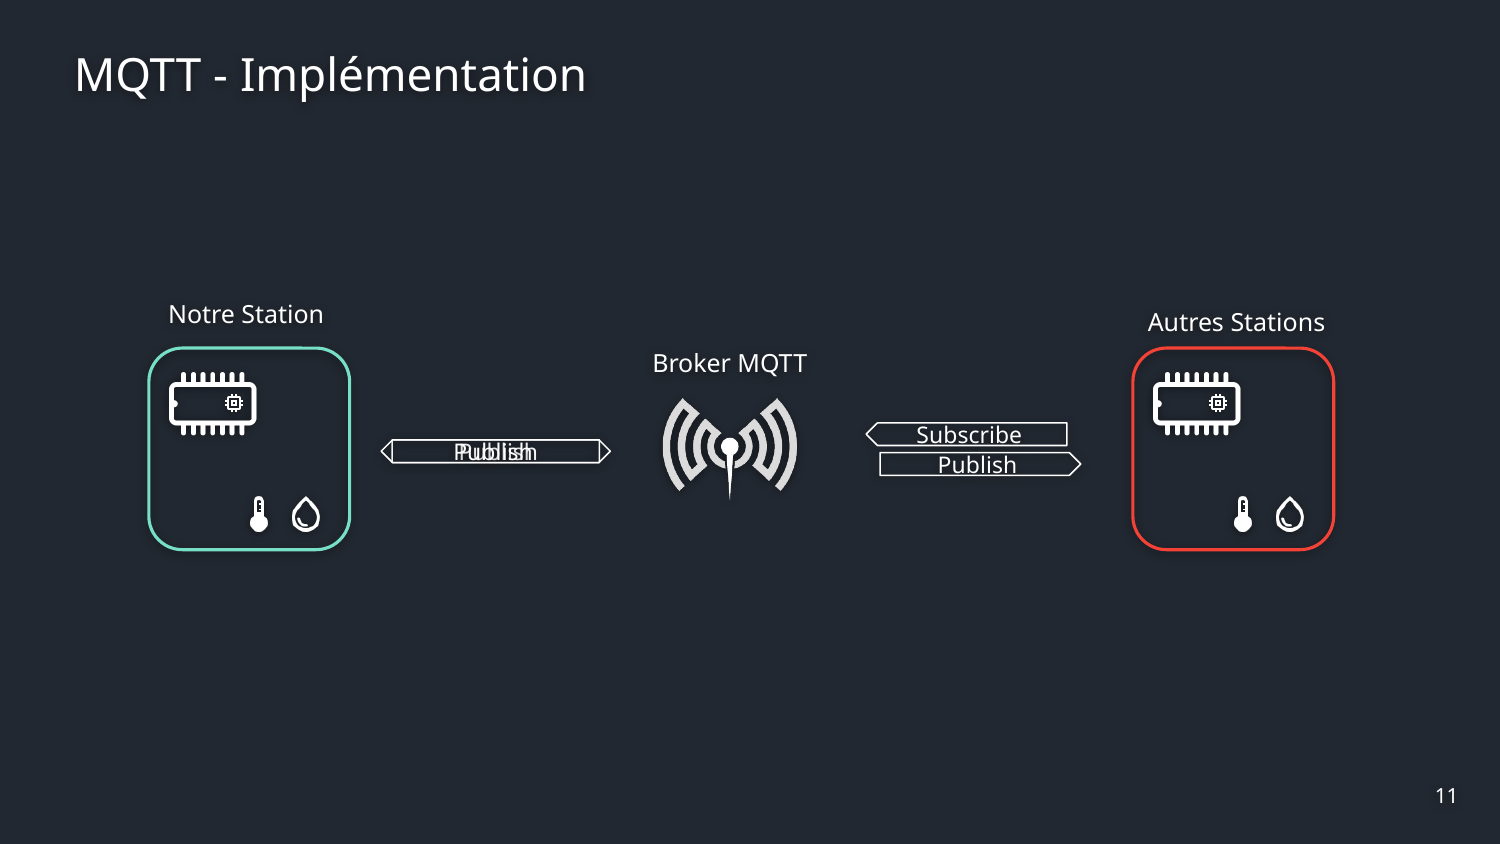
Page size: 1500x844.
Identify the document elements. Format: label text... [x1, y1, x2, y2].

text_box Publish [880, 452, 1081, 476]
text_box Subscribe [871, 422, 1067, 446]
text_box Publish [405, 439, 588, 463]
text_box MQTT - Implémentation [59, 30, 726, 116]
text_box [1132, 290, 1401, 550]
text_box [593, 332, 867, 500]
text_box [148, 283, 401, 551]
slide_number ‹#› [1409, 764, 1485, 830]
